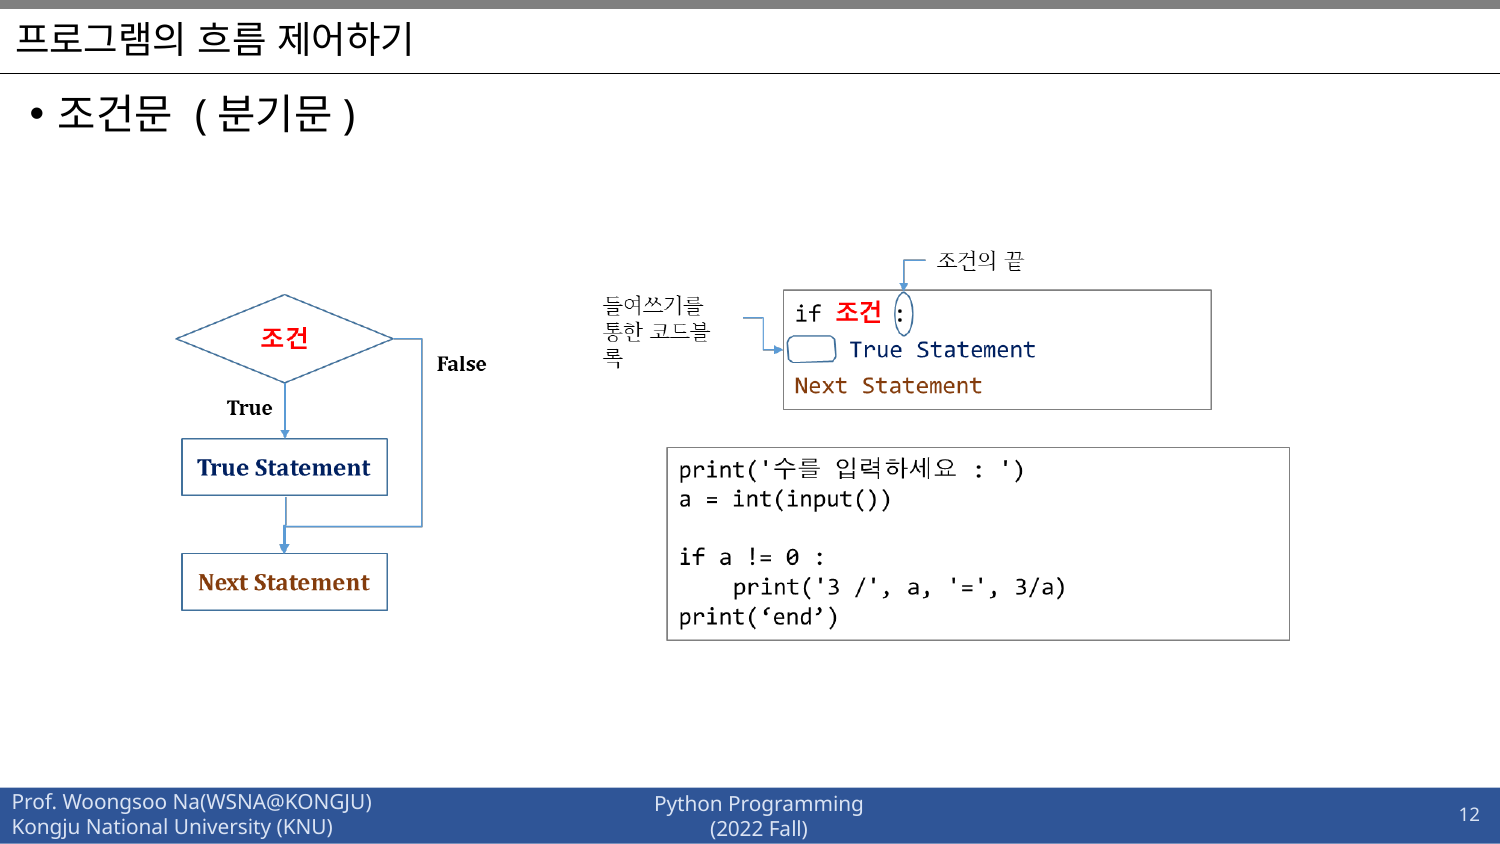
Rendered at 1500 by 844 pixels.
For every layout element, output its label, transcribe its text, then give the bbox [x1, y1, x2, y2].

picture [175, 239, 1290, 645]
slide_number 12 [1157, 792, 1495, 838]
list 조건문 (분기문) [14, 86, 1491, 781]
title 프로그램의 흐름 제어하기 [0, 9, 1314, 74]
